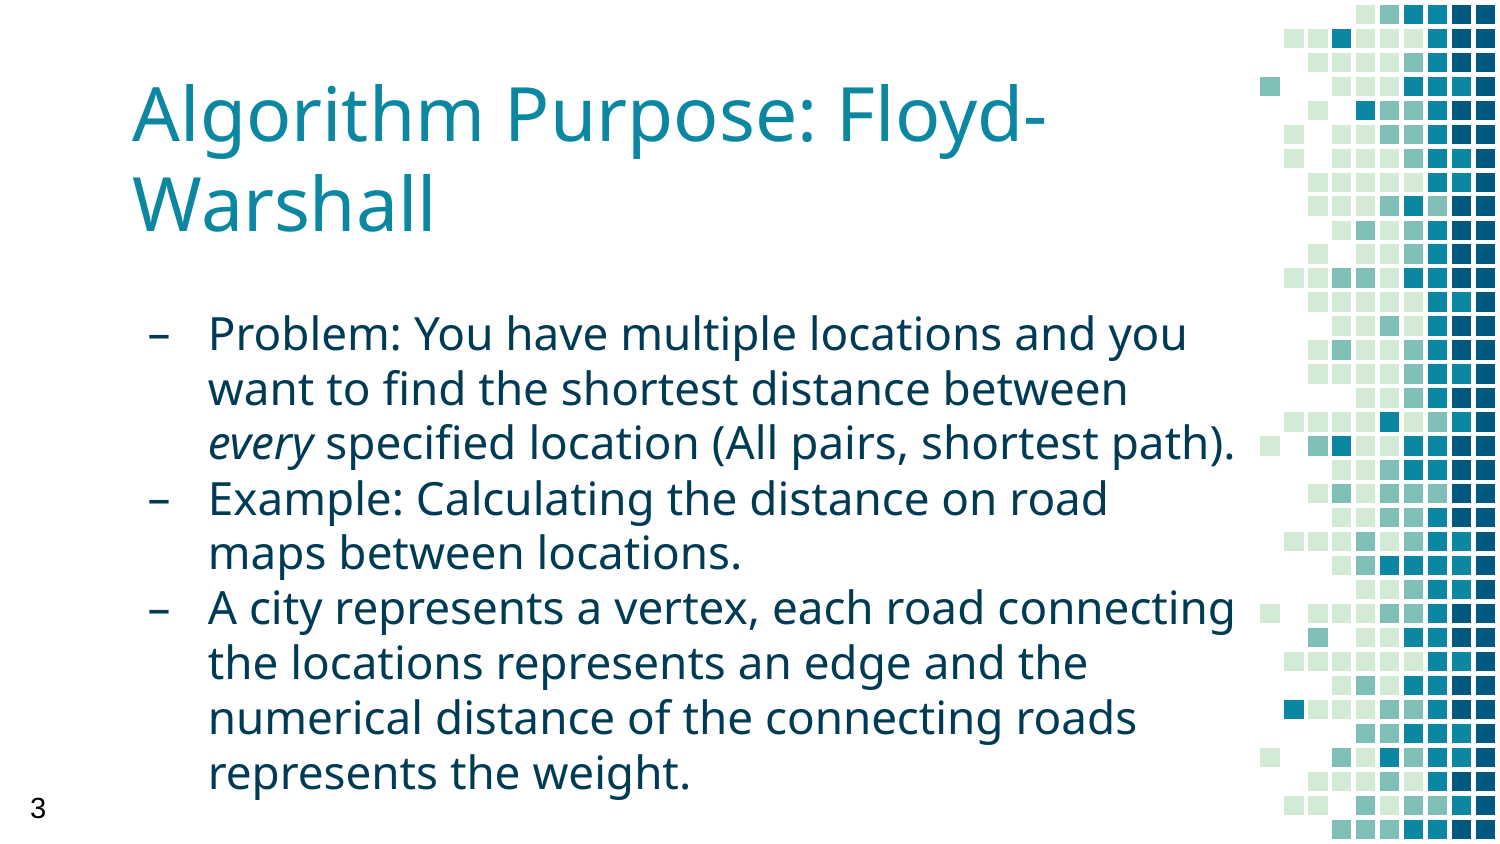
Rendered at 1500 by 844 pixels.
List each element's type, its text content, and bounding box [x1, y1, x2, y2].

slide_number 3 [15, 774, 105, 839]
title Algorithm Purpose: Floyd-Warshall [117, 121, 1227, 262]
list Problem: You have multiple locations and you want to find the shortest distance between every specified location (All pairs, shortest path). Example: Calculating the distance on road maps between locations. A city represents a vertex, each road connecting the locations represents an edge and the numerical distance of the connecting roads represents the weight. [117, 289, 1256, 775]
